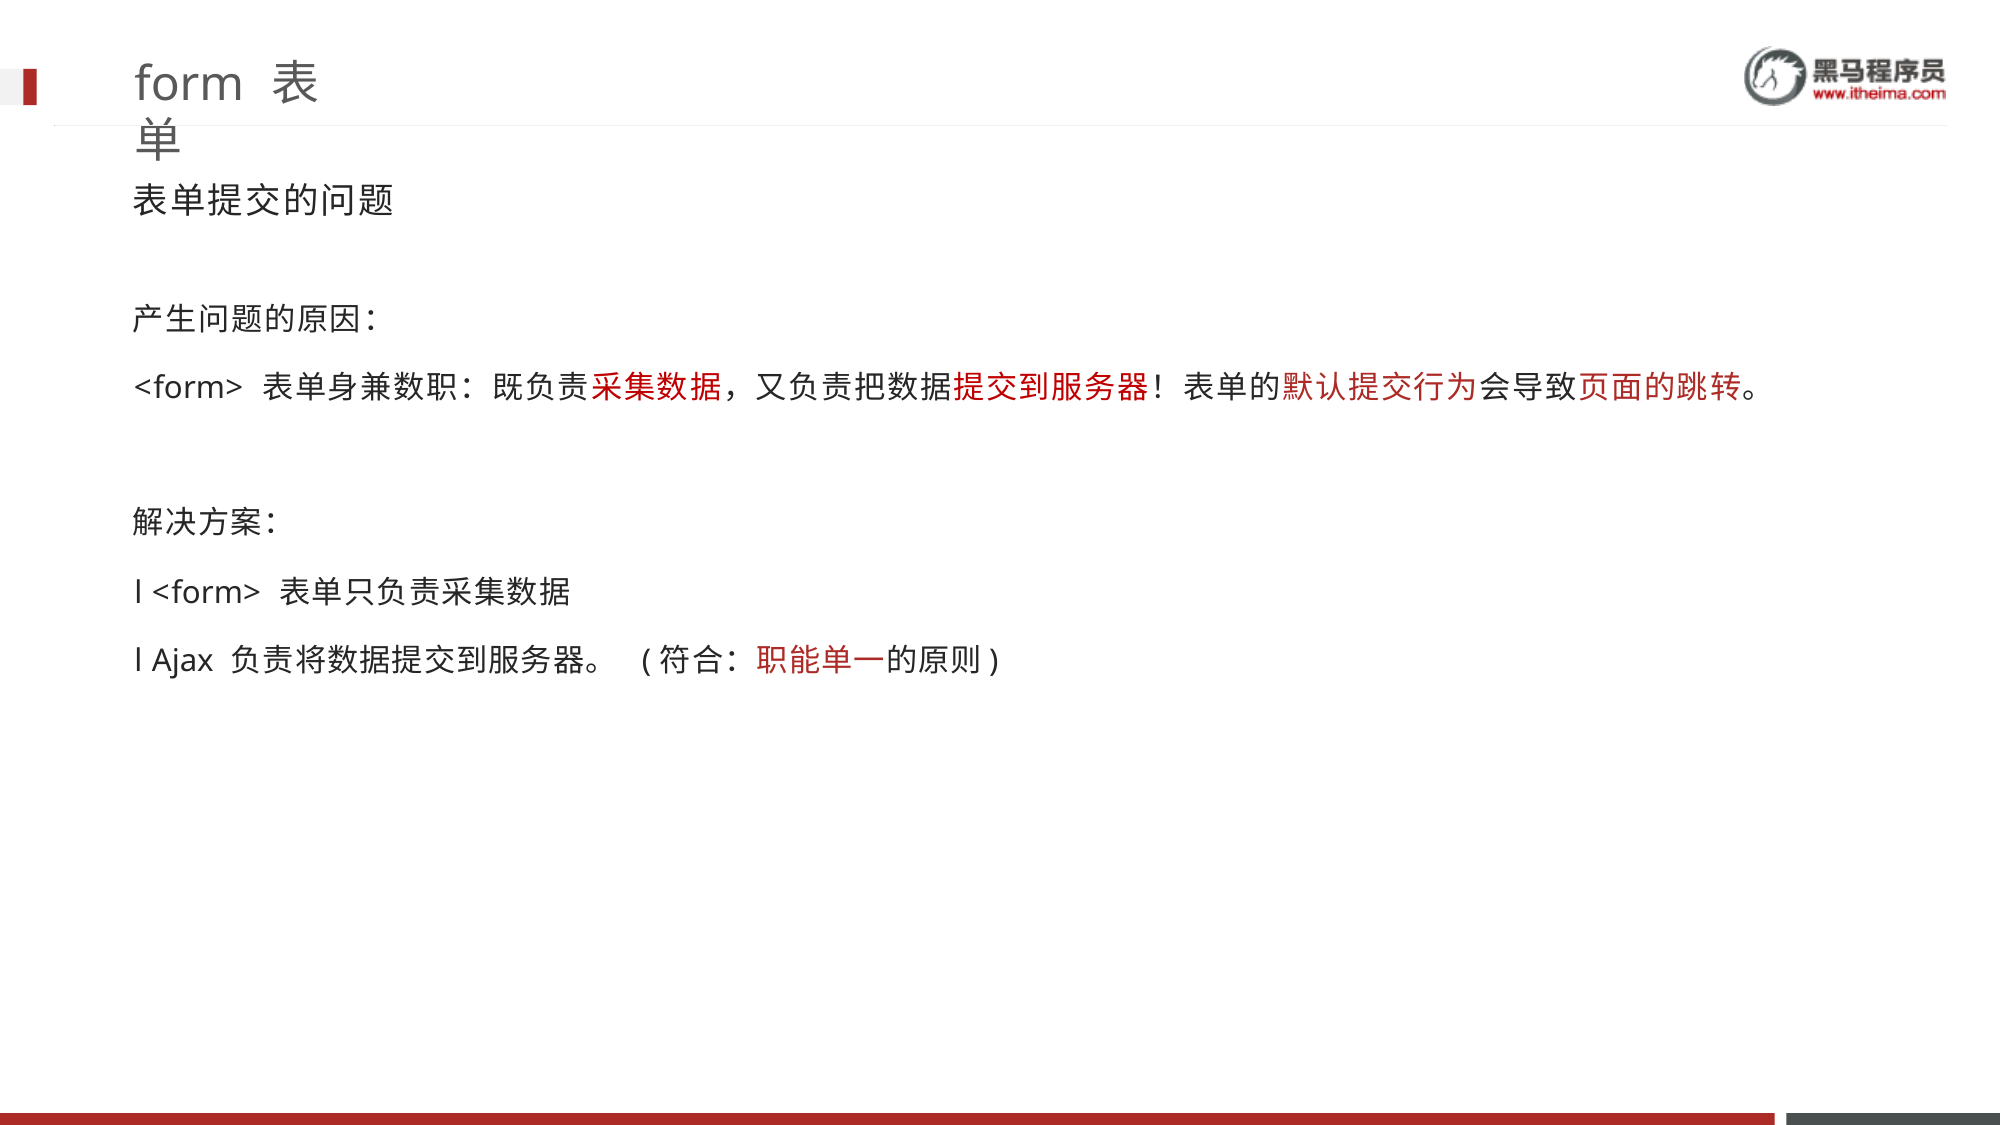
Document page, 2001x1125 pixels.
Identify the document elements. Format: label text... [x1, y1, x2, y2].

text_box form 表单 [132, 52, 360, 114]
text_box 表单提交的问题 产生问题的原因： <form> 表单身兼数职：既负责采集数据，又负责把数据提交到服务器！表单的默认提交行为会导致页面的跳转。 解决方案： l <form> 表单只负责采集数据 l Ajax 负责将数据提交到服务器。 (符合：职能单一的原则) [130, 175, 1779, 680]
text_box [0, 1113, 2000, 1125]
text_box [0, 68, 37, 106]
picture [1744, 46, 1946, 106]
